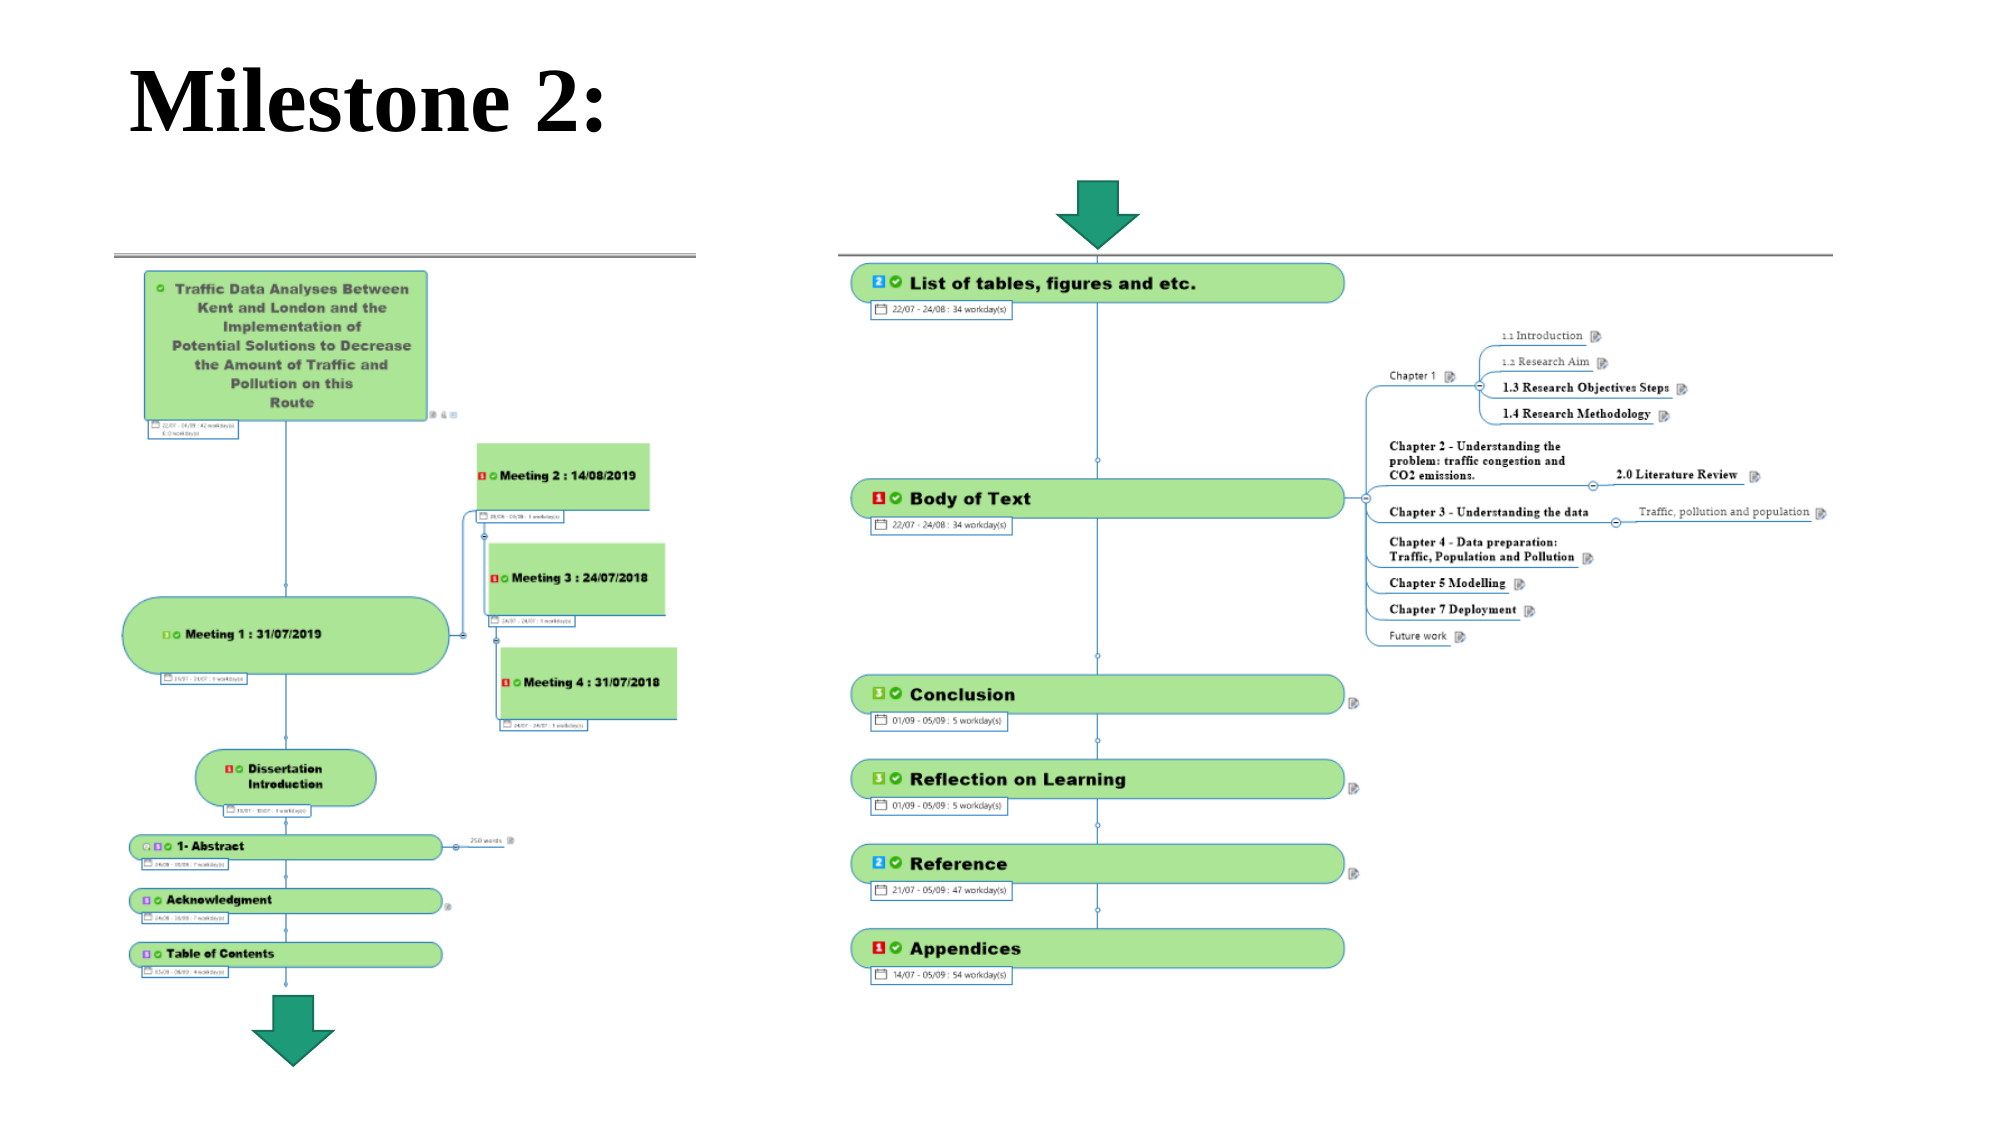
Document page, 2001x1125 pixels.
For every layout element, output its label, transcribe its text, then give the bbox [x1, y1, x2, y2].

text_box [1055, 180, 1141, 250]
picture [838, 253, 1833, 1002]
text_box Milestone 2: [114, 32, 802, 158]
picture [114, 253, 696, 987]
text_box [250, 994, 336, 1068]
